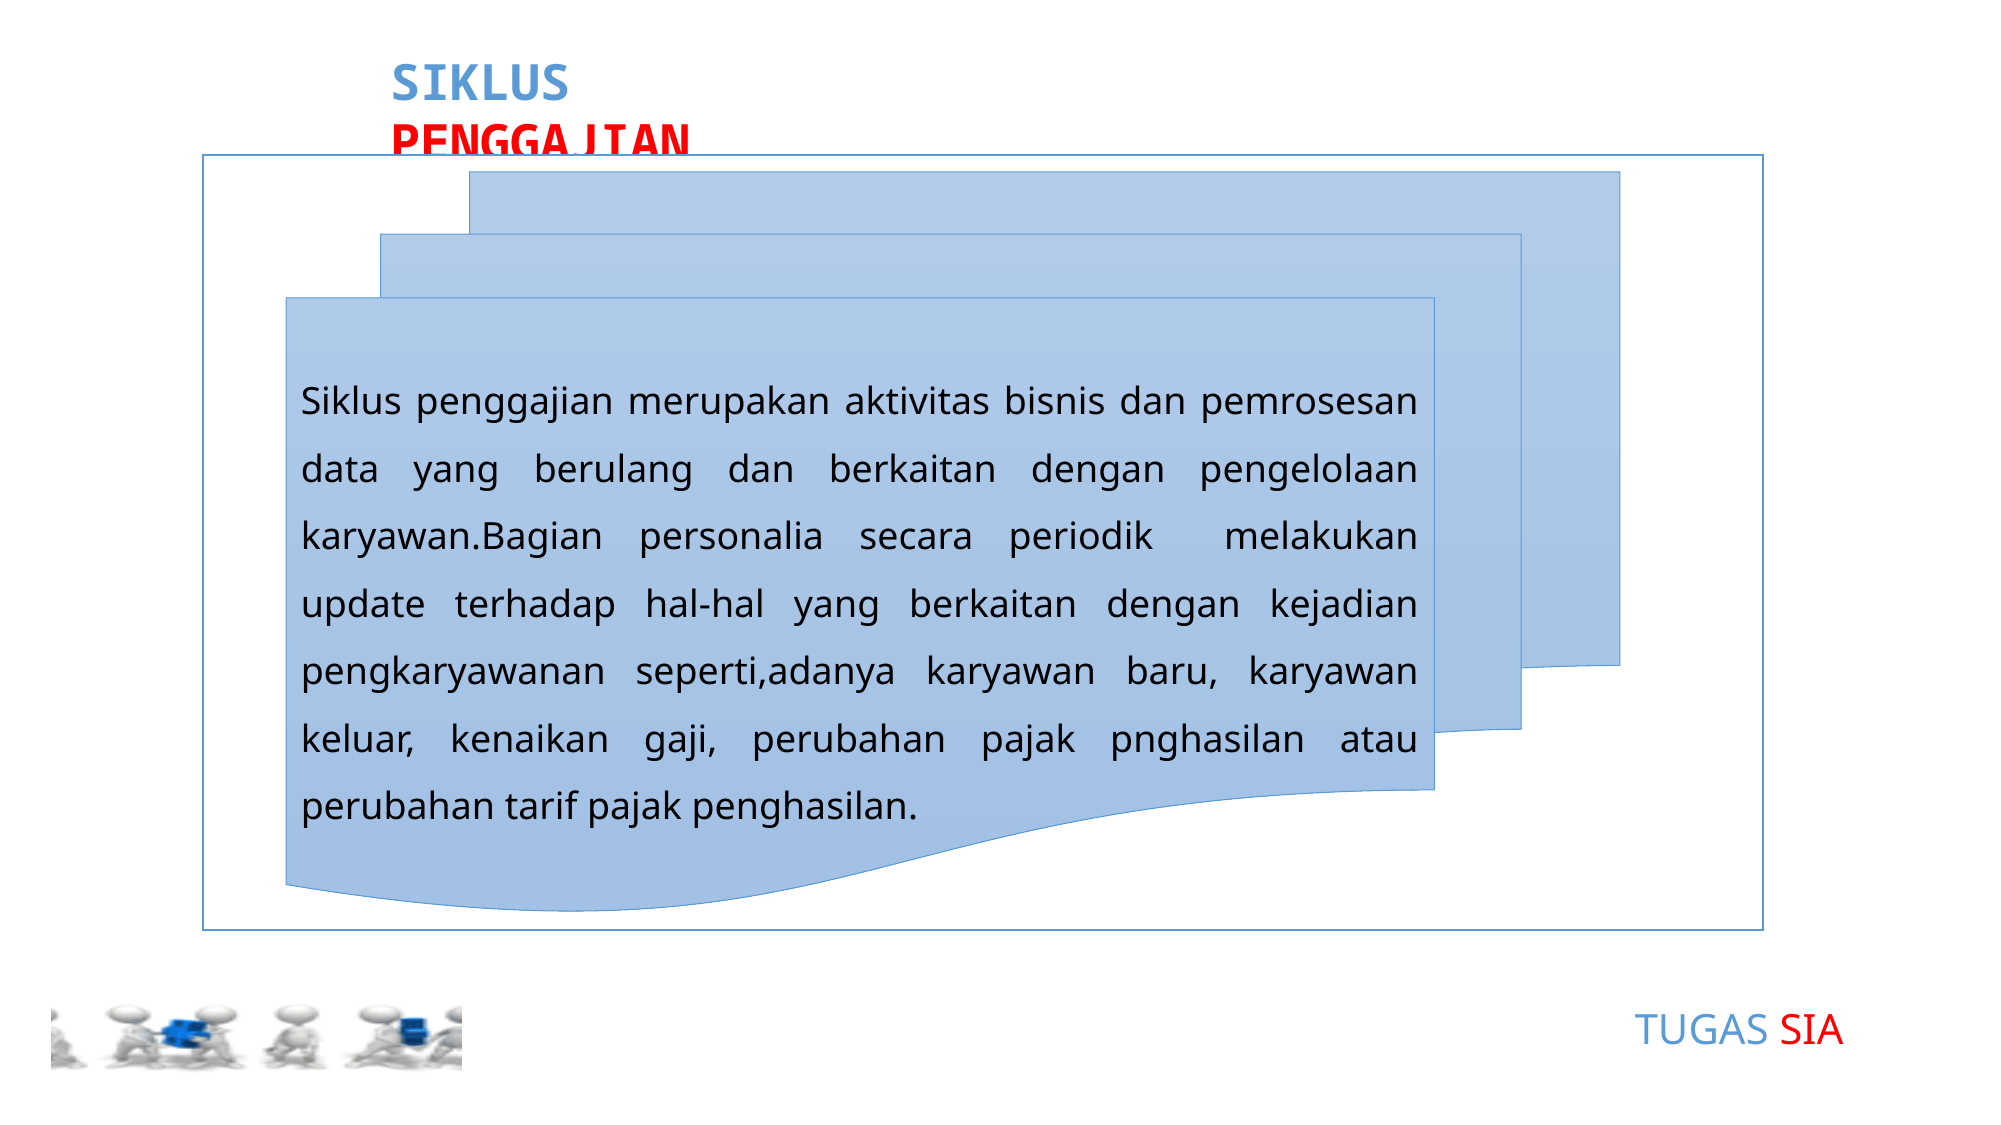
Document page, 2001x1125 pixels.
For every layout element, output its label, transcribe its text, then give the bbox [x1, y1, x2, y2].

text_box [202, 154, 1764, 931]
text_box SIKLUS PENGGAJIAN [375, 42, 905, 154]
picture [51, 956, 462, 1093]
text_box Siklus penggajian merupakan aktivitas bisnis dan pemrosesan data yang berulang dan berkaitan dengan pengelolaan karyawan.Bagian personalia secara periodik melakukan update terhadap hal-hal yang berkaitan dengan kejadian pengkaryawanan seperti,adanya karyawan baru, karyawan keluar, kenaikan gaji, perubahan pajak pnghasilan atau perubahan tarif pajak penghasilan. [285, 171, 1621, 912]
text_box TUGAS SIA [1620, 995, 1917, 1061]
